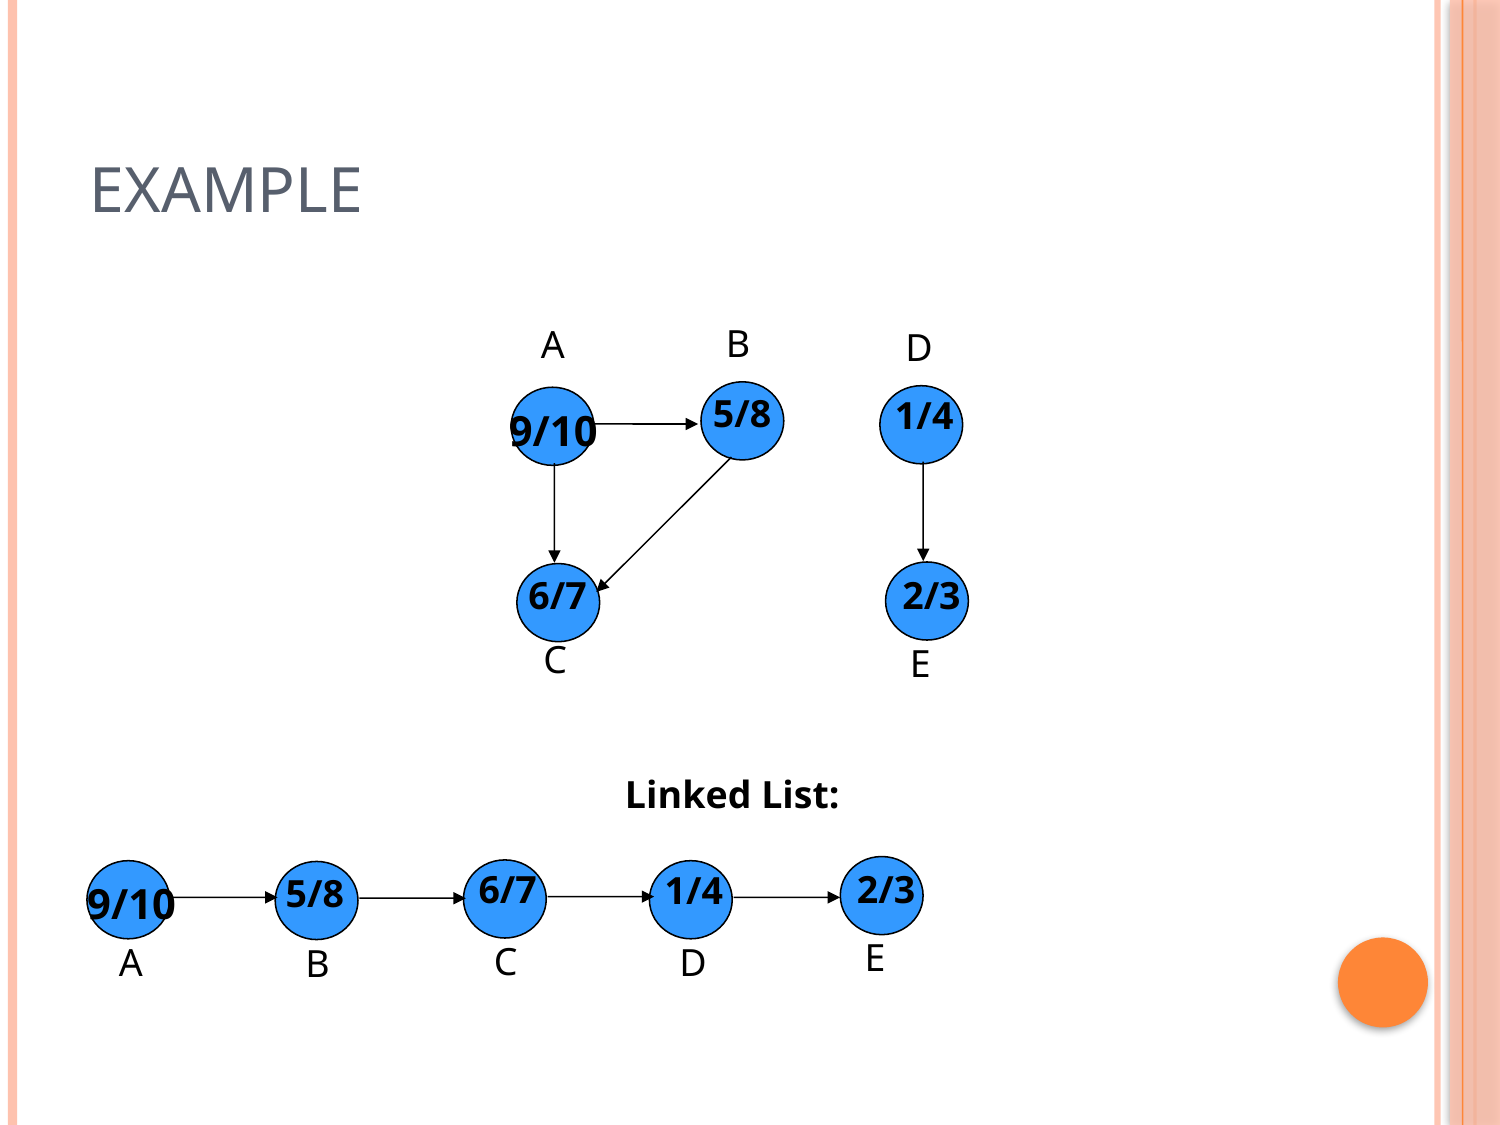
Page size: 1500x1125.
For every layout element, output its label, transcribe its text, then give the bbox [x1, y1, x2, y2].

text_box E [895, 632, 946, 692]
text_box 2/3 [842, 859, 931, 919]
text_box [733, 891, 841, 904]
text_box 6/7 [463, 858, 552, 919]
text_box 9/10 [72, 870, 192, 935]
text_box 6/7 [513, 564, 602, 625]
title Example [75, 45, 1300, 233]
text_box 9/10 [494, 397, 613, 463]
text_box [548, 463, 561, 563]
text_box [282, 923, 351, 932]
text_box B [290, 932, 345, 992]
text_box E [849, 926, 901, 987]
text_box D [890, 316, 948, 377]
text_box [469, 919, 541, 930]
text_box A [526, 313, 580, 374]
text_box Linked List: [610, 763, 856, 824]
text_box [613, 417, 698, 431]
text_box [547, 890, 655, 903]
text_box [655, 920, 727, 931]
text_box C [528, 629, 583, 689]
text_box [602, 456, 732, 591]
text_box C [479, 930, 533, 991]
text_box [101, 860, 156, 870]
text_box 2/3 [887, 564, 976, 625]
text_box [524, 625, 593, 634]
text_box [894, 625, 960, 636]
text_box [707, 442, 778, 460]
text_box [171, 891, 278, 904]
text_box B [711, 312, 766, 373]
text_box 1/4 [649, 859, 738, 920]
text_box A [103, 931, 158, 992]
text_box [359, 892, 466, 905]
text_box [848, 919, 915, 931]
text_box [917, 461, 930, 562]
text_box [885, 445, 957, 464]
text_box 1/4 [880, 384, 969, 445]
text_box 5/8 [270, 862, 360, 923]
text_box 5/8 [698, 382, 787, 442]
text_box [525, 387, 580, 397]
text_box D [664, 931, 722, 992]
